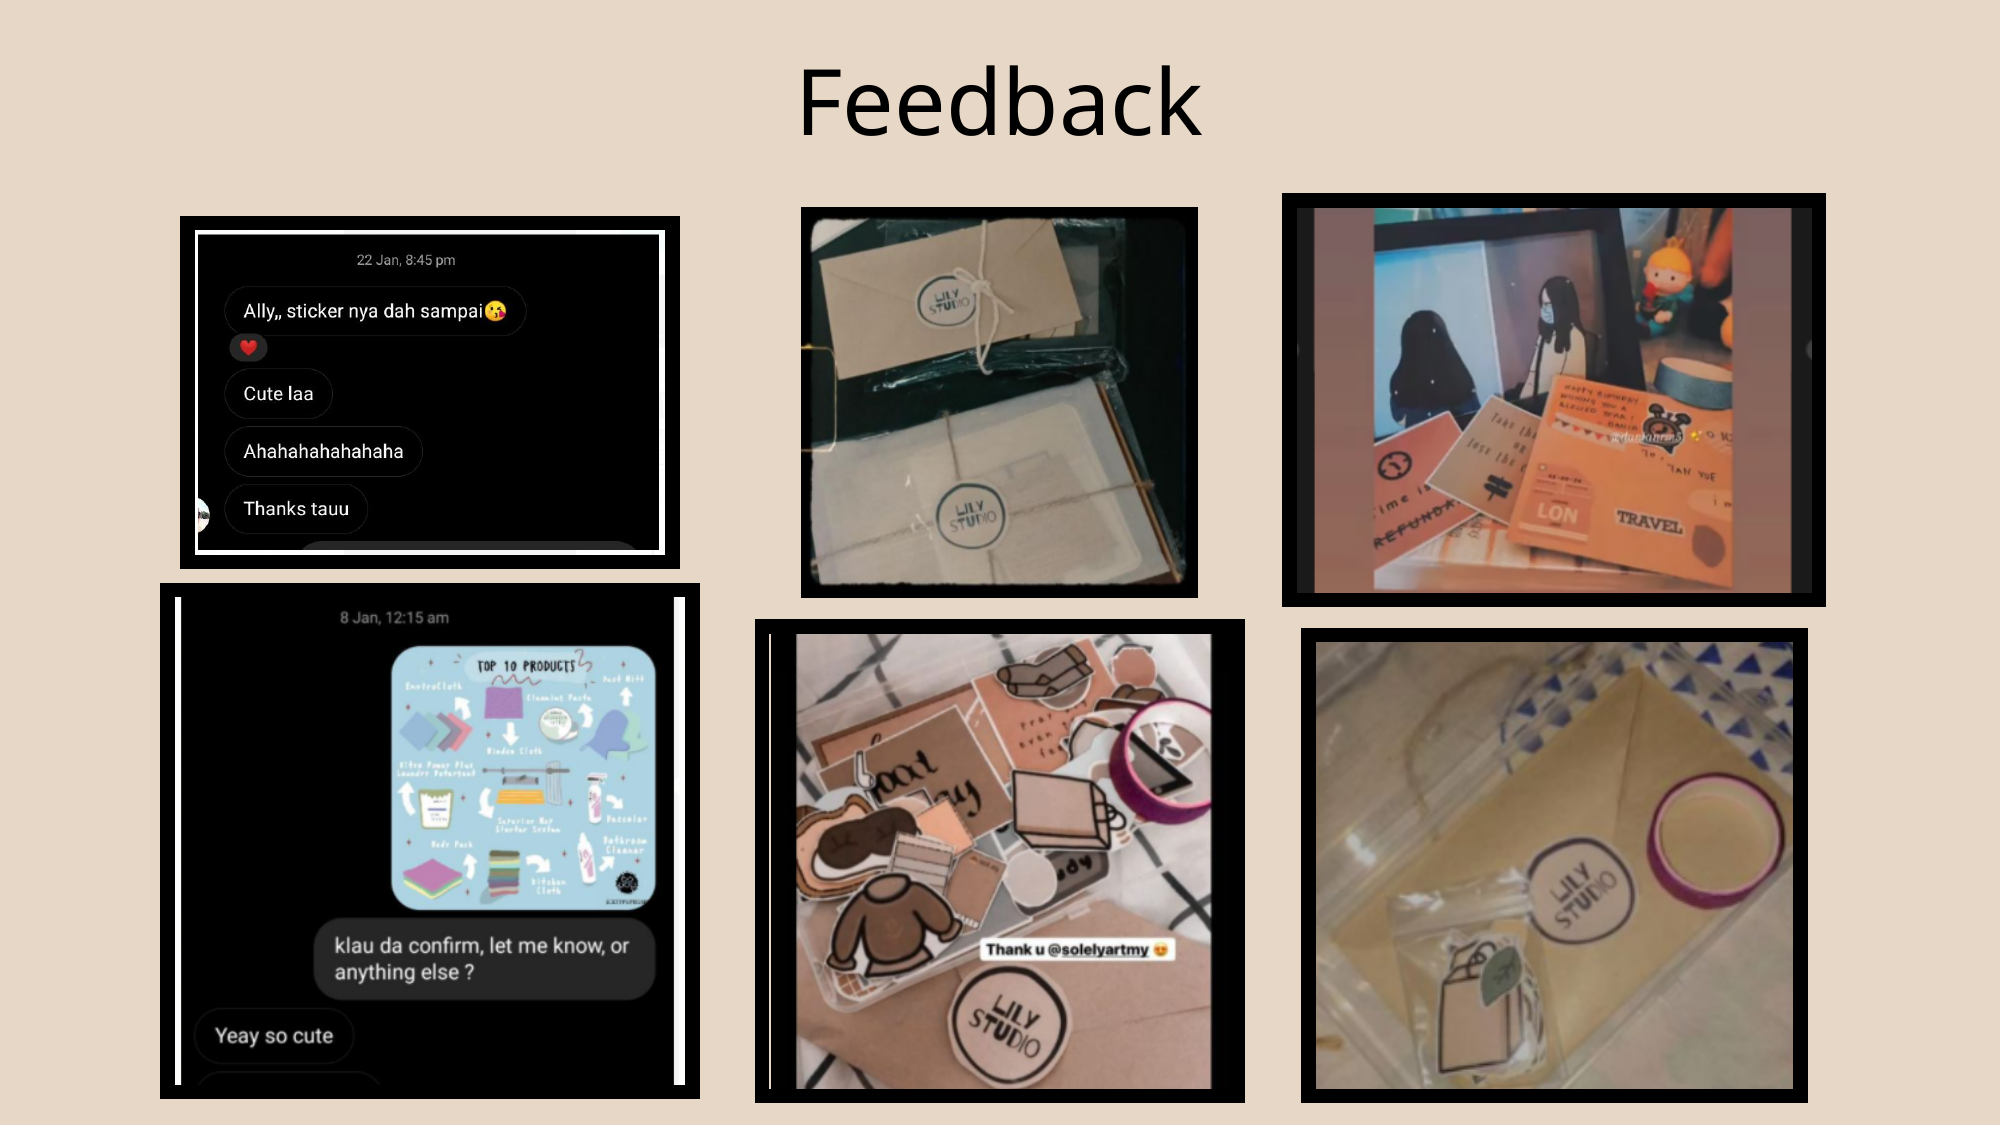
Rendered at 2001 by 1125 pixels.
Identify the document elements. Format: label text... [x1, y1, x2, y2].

picture [1296, 208, 1812, 593]
picture [174, 597, 686, 1085]
picture [1315, 642, 1793, 1089]
title Feedback [137, 0, 1863, 215]
picture [769, 633, 1230, 1089]
picture [801, 207, 1198, 598]
picture [194, 230, 666, 555]
